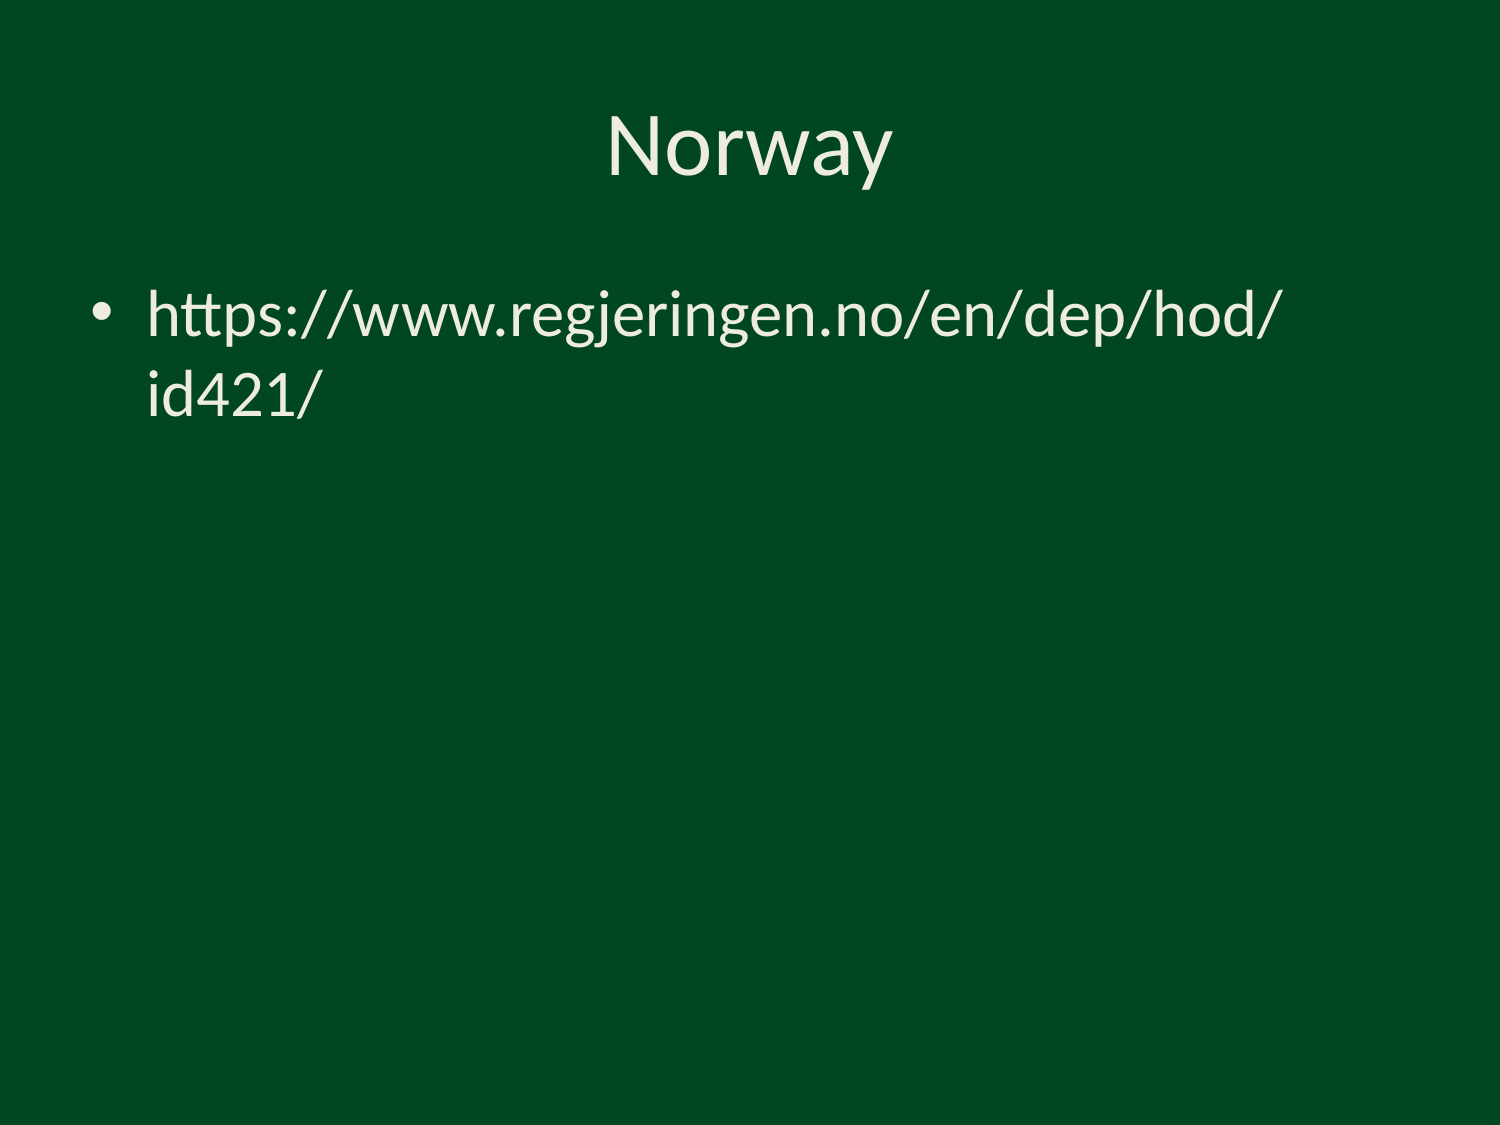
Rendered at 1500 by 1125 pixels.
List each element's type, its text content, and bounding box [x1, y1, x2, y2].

title Norway [75, 45, 1425, 233]
list https://www.regjeringen.no/en/dep/hod/id421/ [75, 262, 1425, 1005]
